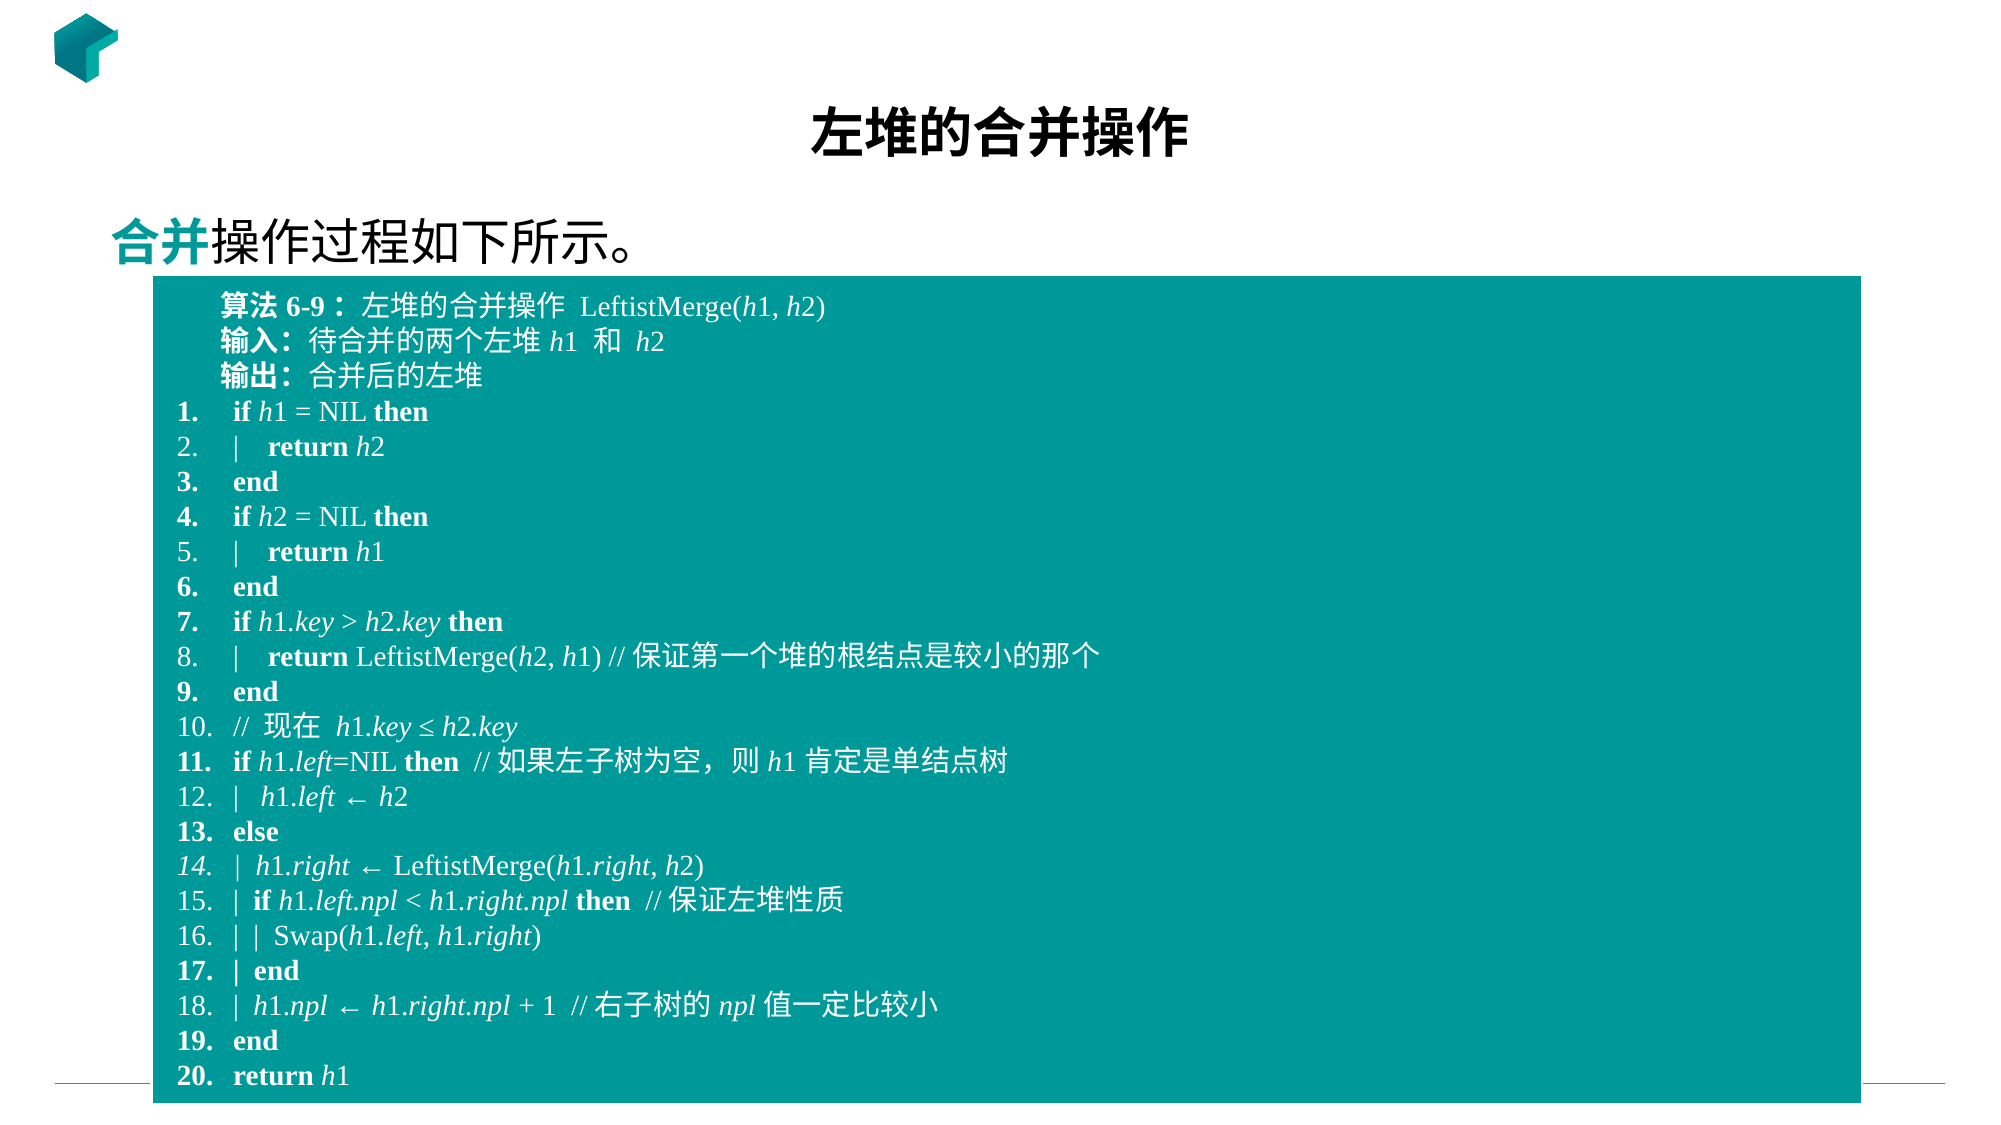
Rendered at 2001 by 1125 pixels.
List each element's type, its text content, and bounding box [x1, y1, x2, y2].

list 合并操作过程如下所示。 [95, 209, 1910, 1039]
title 左堆的合并操作 [137, 92, 1863, 178]
text_box 算法6-9：左堆的合并操作 LeftistMerge(h1, h2) 输入：待合并的两个左堆h1 和 h2 输出：合并后的左堆 if h1 = NIL then | return h2 end if h2 = NIL then | return h1 end if h1.key > h2.key then | return LeftistMerge(h2, h1) //保证第一个堆的根结点是较小的那个 end // 现在 h1.key ≤ h2.key if h1.left=NIL then //如果左子树为空，则h1肯定是单结点树 | h1.left ← h2 else | h1.right ← LeftistMerge(h1.right, h2) | if h1.left.npl < h1.right.npl then //保证左堆性质 | | Swap(h1.left, h1.right) | end | h1.npl ← h1.right.npl + 1 //右子树的npl值一定比较小 end return h1 [150, 274, 1863, 1105]
